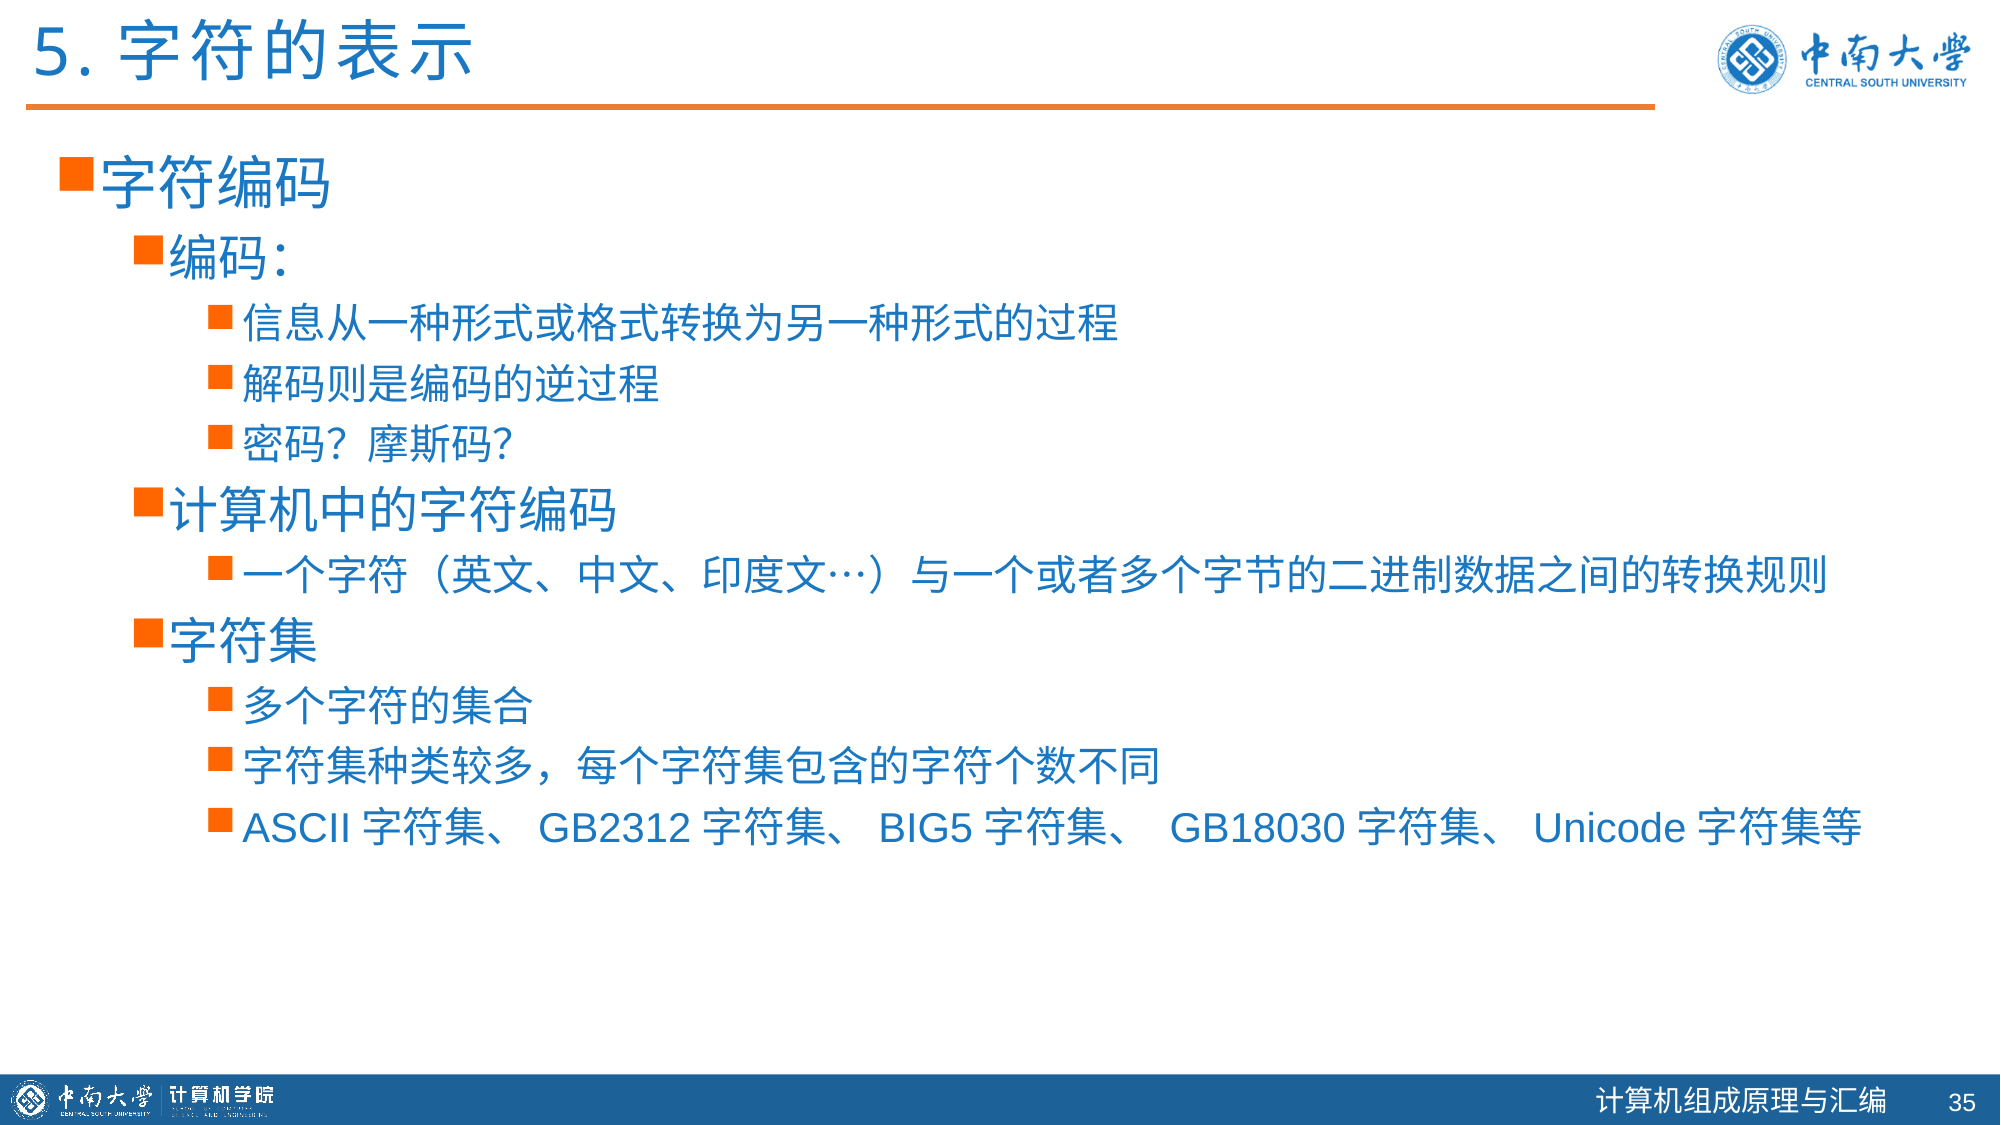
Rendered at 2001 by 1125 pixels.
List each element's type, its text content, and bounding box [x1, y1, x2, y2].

picture [0, 1080, 299, 1120]
slide_number 34 [1916, 1079, 1992, 1124]
list 字符编码 编码： 信息从一种形式或格式转换为另一种形式的过程 解码则是编码的逆过程 密码？摩斯码？ 计算机中的字符编码 一个字符（英文、中文、印度文…）与一个或者多个字节的二进制数据之间的转换规则 字符集 多个字符的集合 字符集种类较多，每个字符集包含的字符个数不同 ASCII字符集、GB2312字符集、BIG5字符集、 GB18030字符集、Unicode字符集等 [40, 138, 1982, 1050]
list 5.字符的表示 [17, 10, 1615, 83]
picture [1708, 19, 1982, 99]
